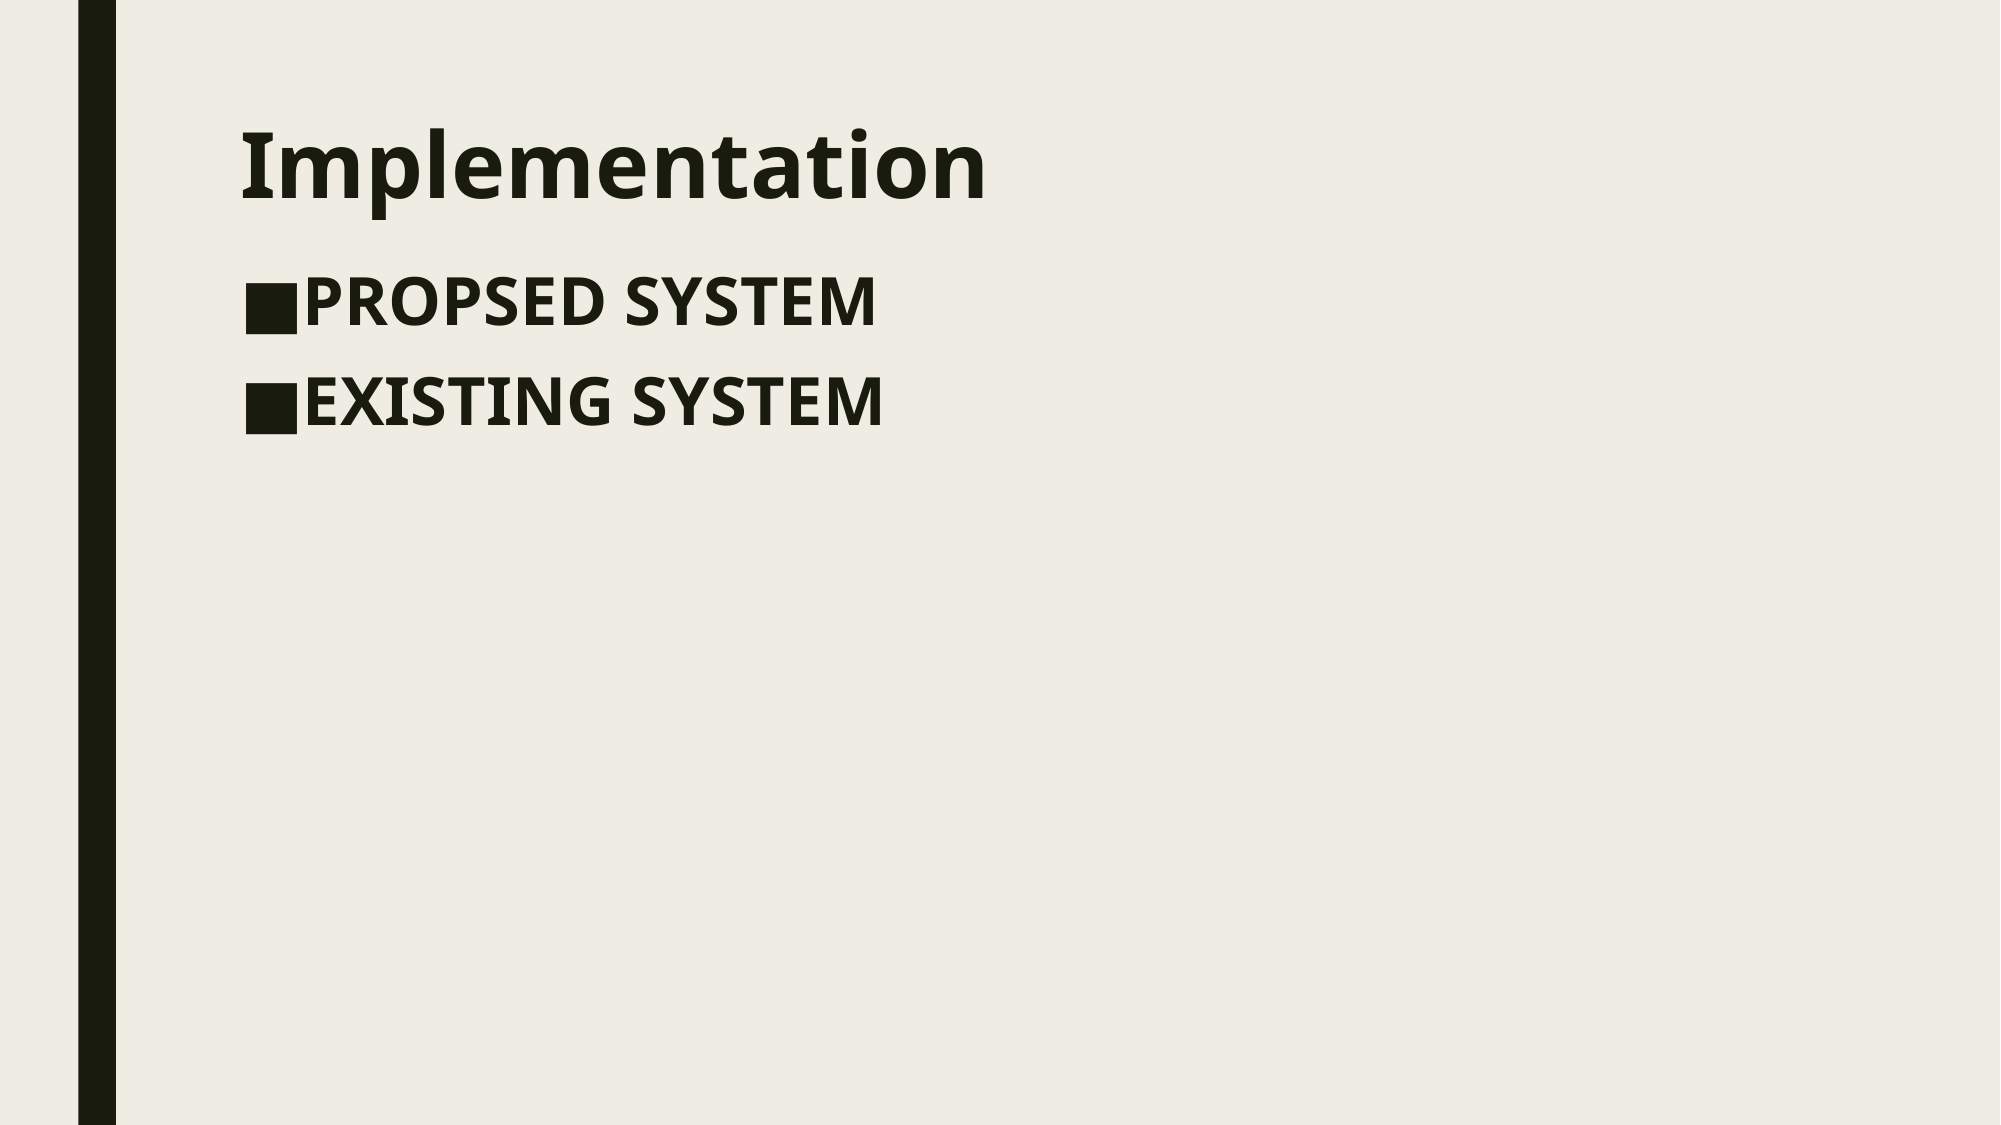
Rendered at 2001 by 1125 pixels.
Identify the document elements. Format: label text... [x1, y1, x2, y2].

list PROPSED SYSTEM EXISTING SYSTEM [225, 257, 1800, 963]
title Implementation [225, 112, 1800, 257]
